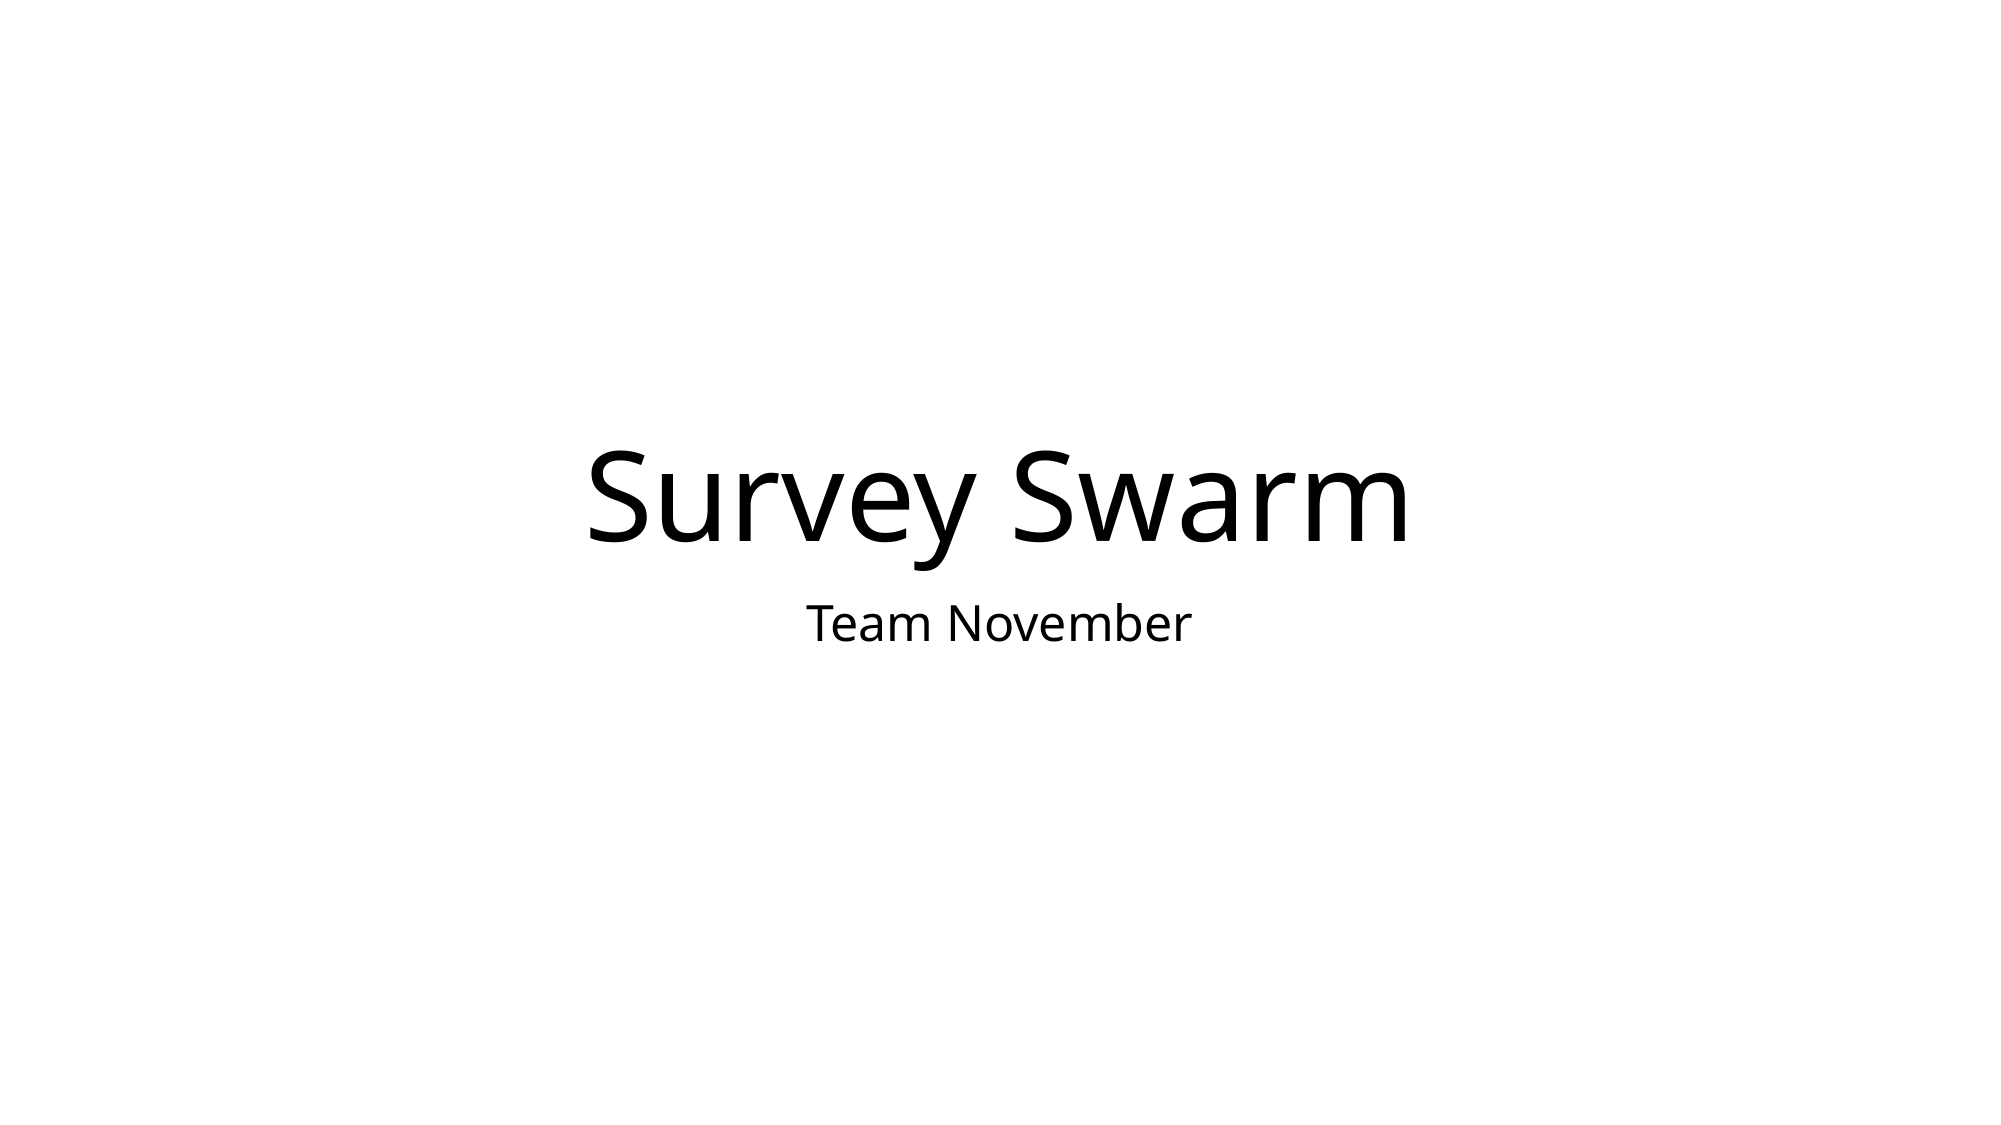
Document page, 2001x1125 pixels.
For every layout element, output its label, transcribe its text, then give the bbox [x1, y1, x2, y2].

title Survey Swarm [249, 184, 1750, 576]
subtitle Team November [249, 590, 1750, 863]
